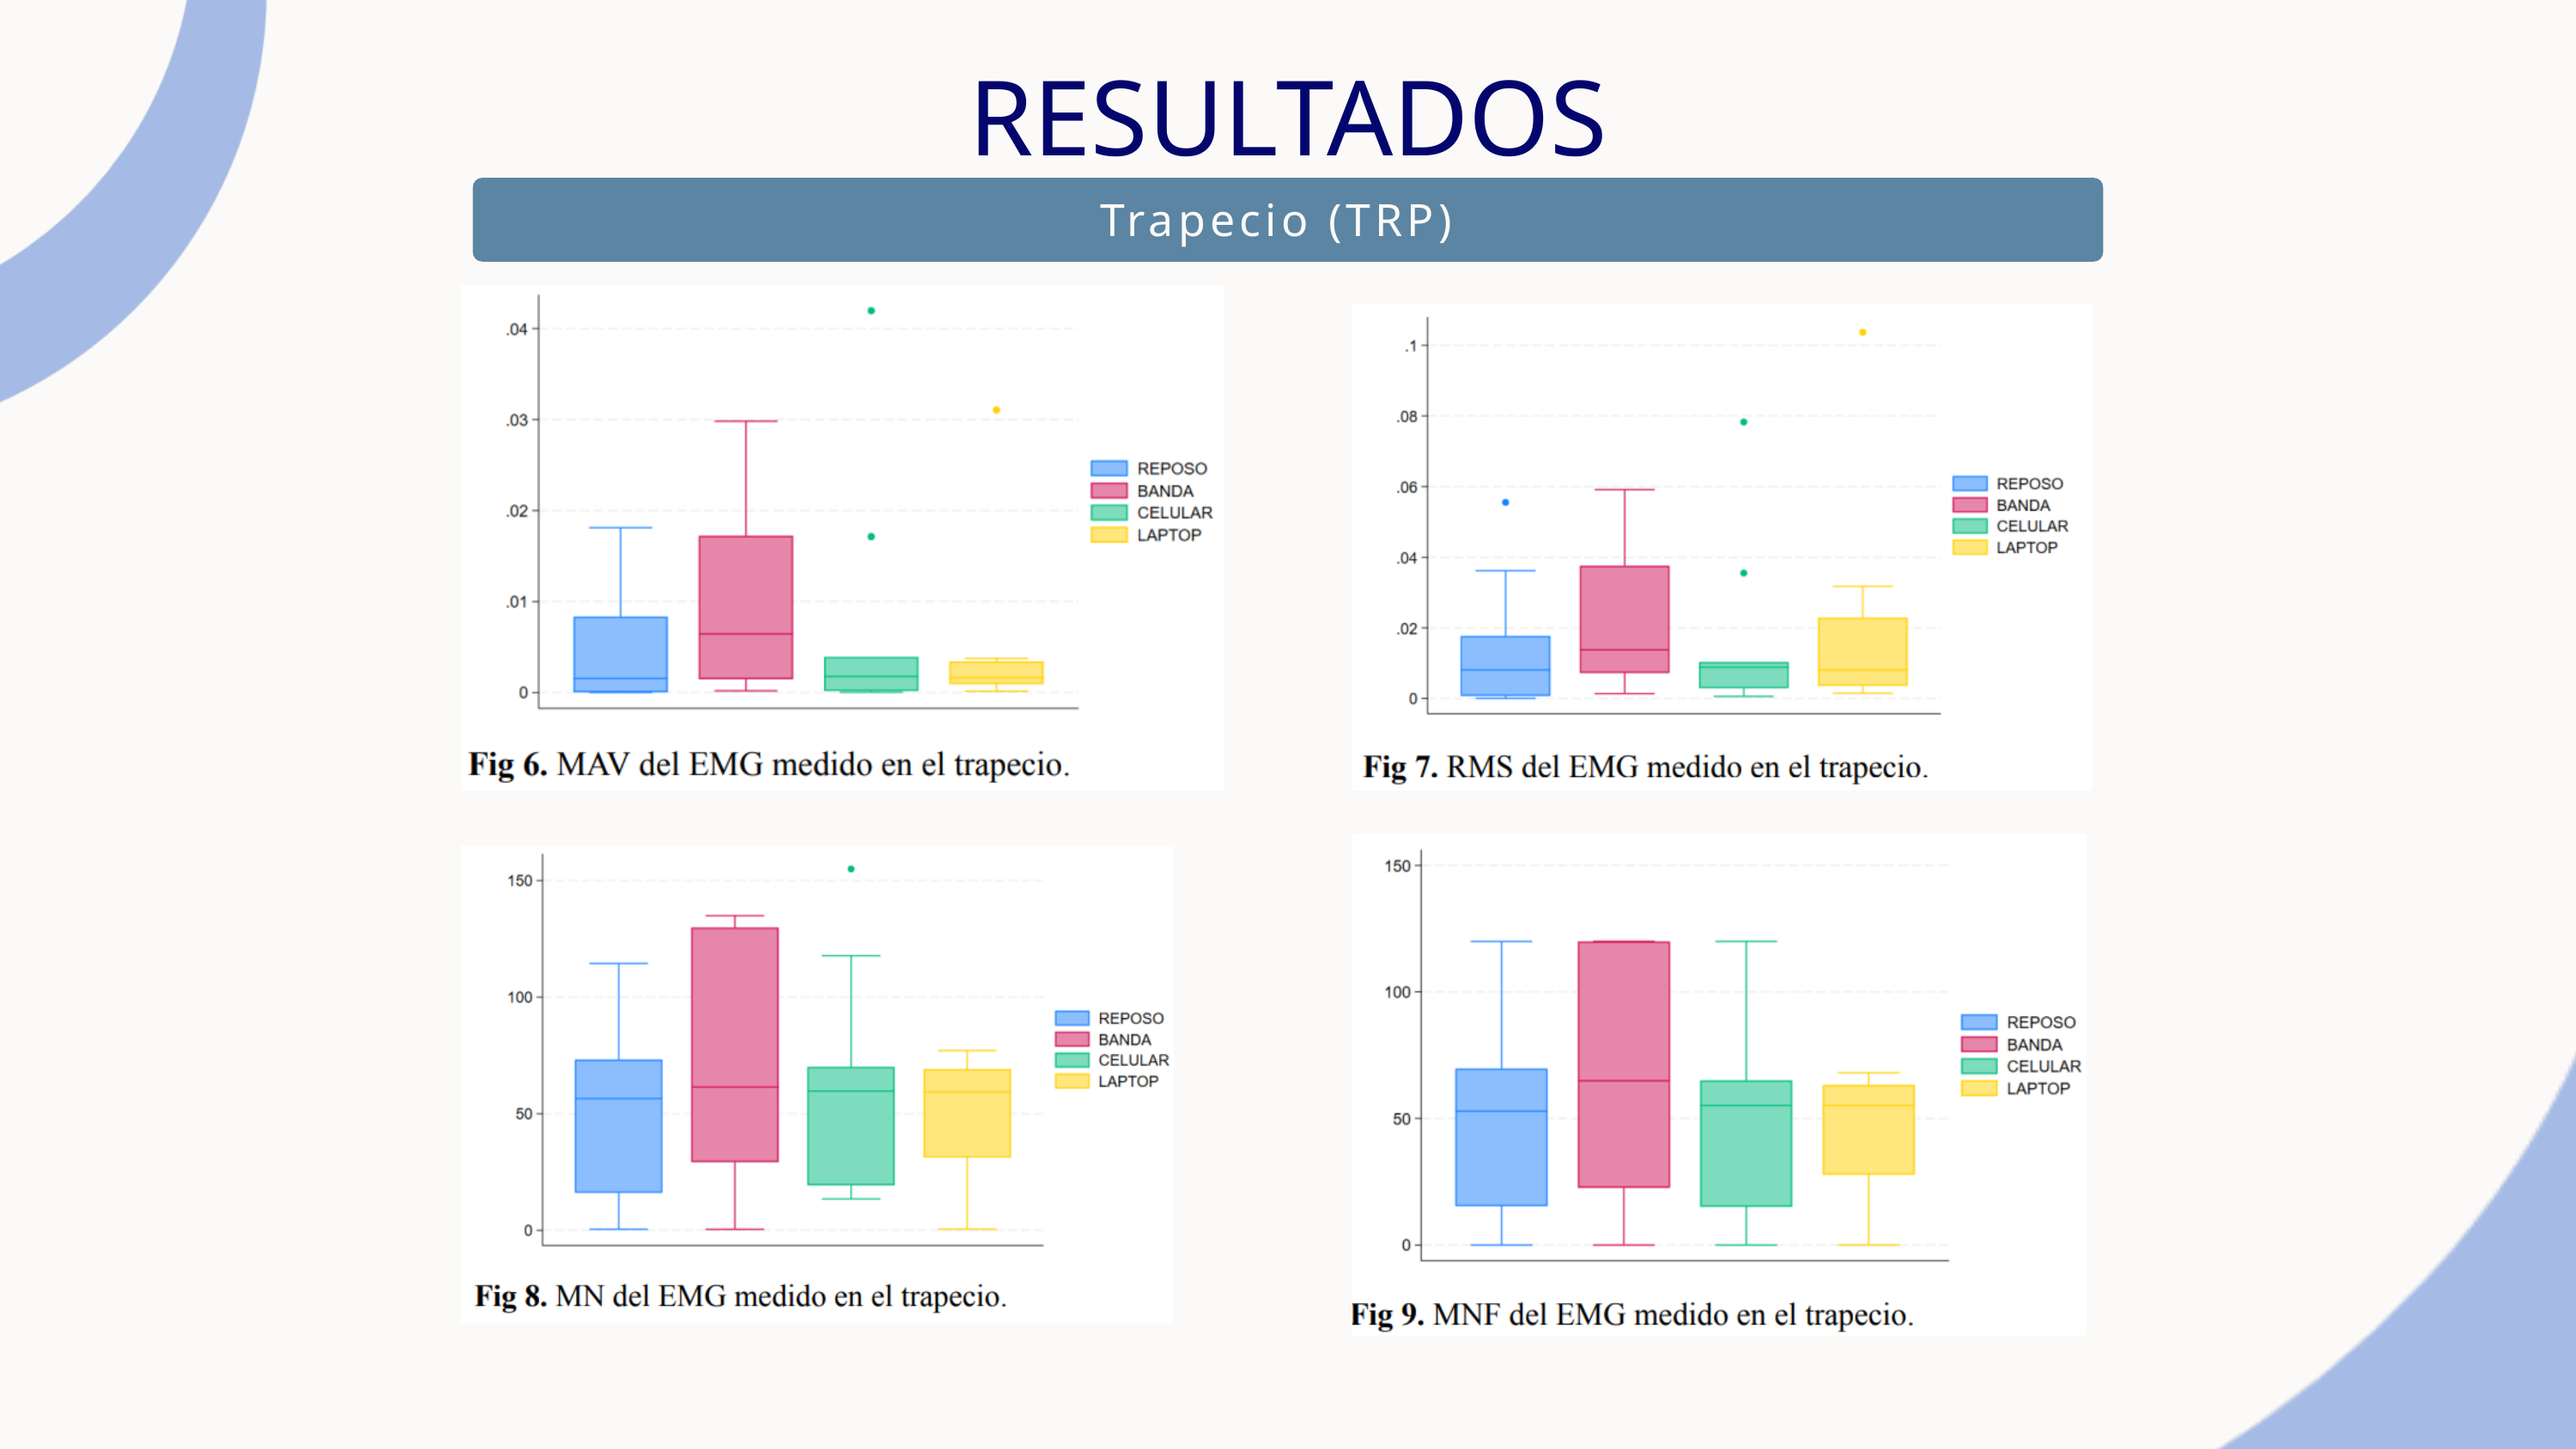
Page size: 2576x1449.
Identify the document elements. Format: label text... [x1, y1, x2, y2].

text_box [461, 846, 1175, 1324]
text_box [1813, 654, 2576, 1449]
text_box [0, 0, 267, 434]
text_box [1352, 304, 2092, 791]
text_box [1352, 834, 2087, 1336]
text_box RESULTADOS [303, 31, 2273, 177]
text_box [461, 285, 1224, 791]
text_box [460, 156, 2104, 273]
